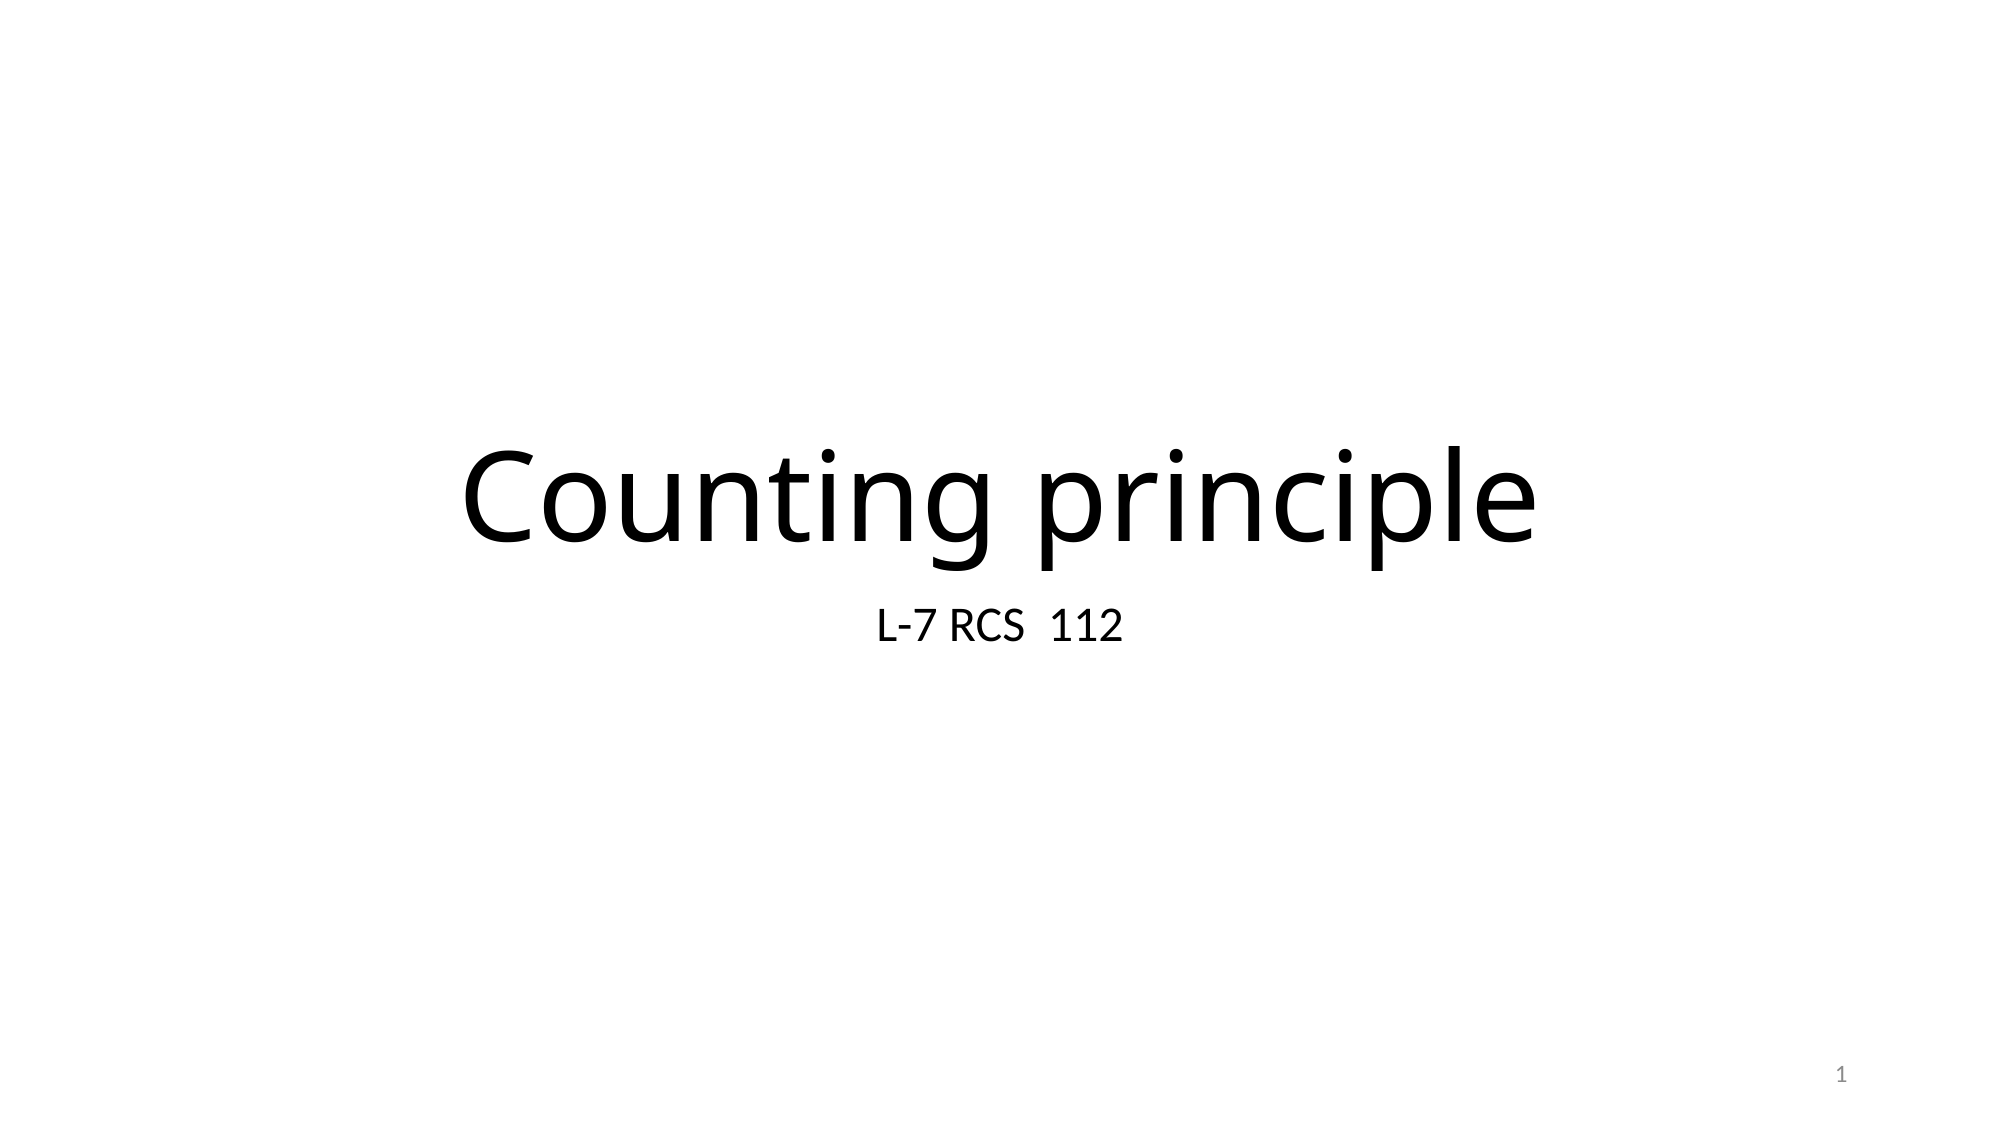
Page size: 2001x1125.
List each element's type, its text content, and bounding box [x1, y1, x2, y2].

slide_number 1 [1412, 1042, 1863, 1103]
subtitle L-7 RCS 112 [249, 590, 1750, 863]
title Counting principle [249, 184, 1750, 576]
